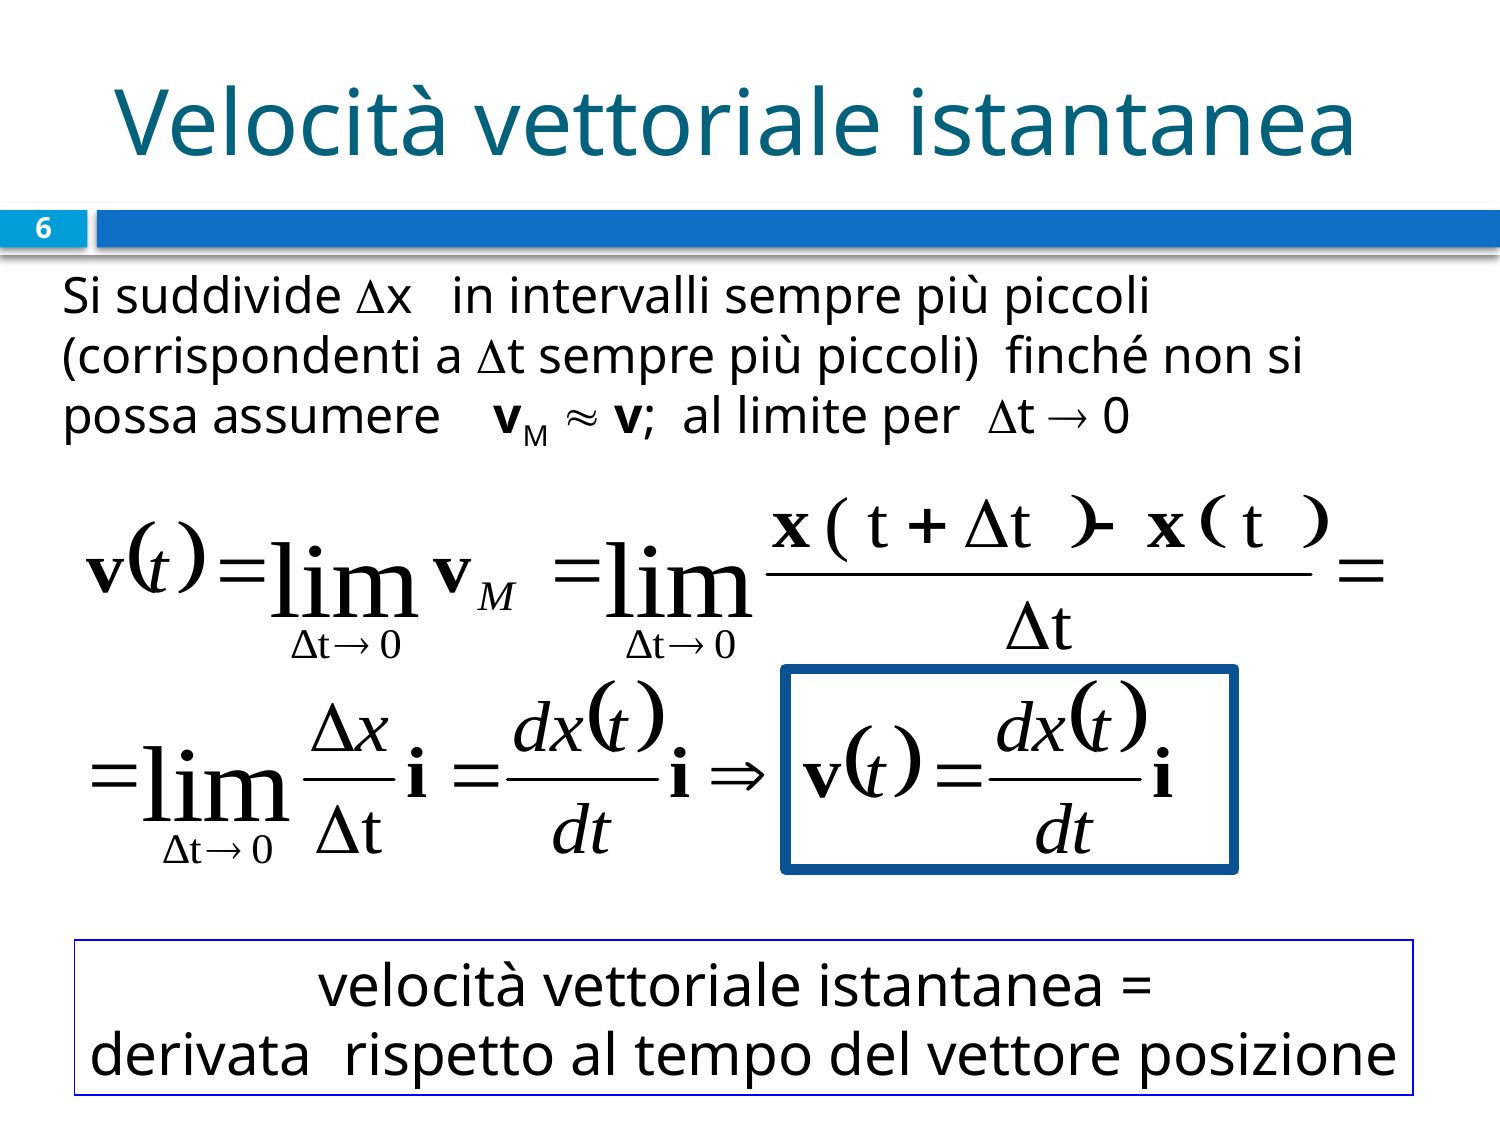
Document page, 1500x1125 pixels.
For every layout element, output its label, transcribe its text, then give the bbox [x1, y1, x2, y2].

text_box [72, 473, 1389, 882]
text_box Si suddivide x in intervalli sempre più piccoli (corrispondenti a t sempre più piccoli) finché non si possa assumere vM  v; al limite per t  0 [47, 256, 1412, 460]
title Velocità vettoriale istantanea [99, 37, 1438, 200]
text_box velocità vettoriale istantanea = derivata rispetto al tempo del vettore posizione [74, 940, 1414, 1095]
slide_number 6 [0, 208, 88, 249]
